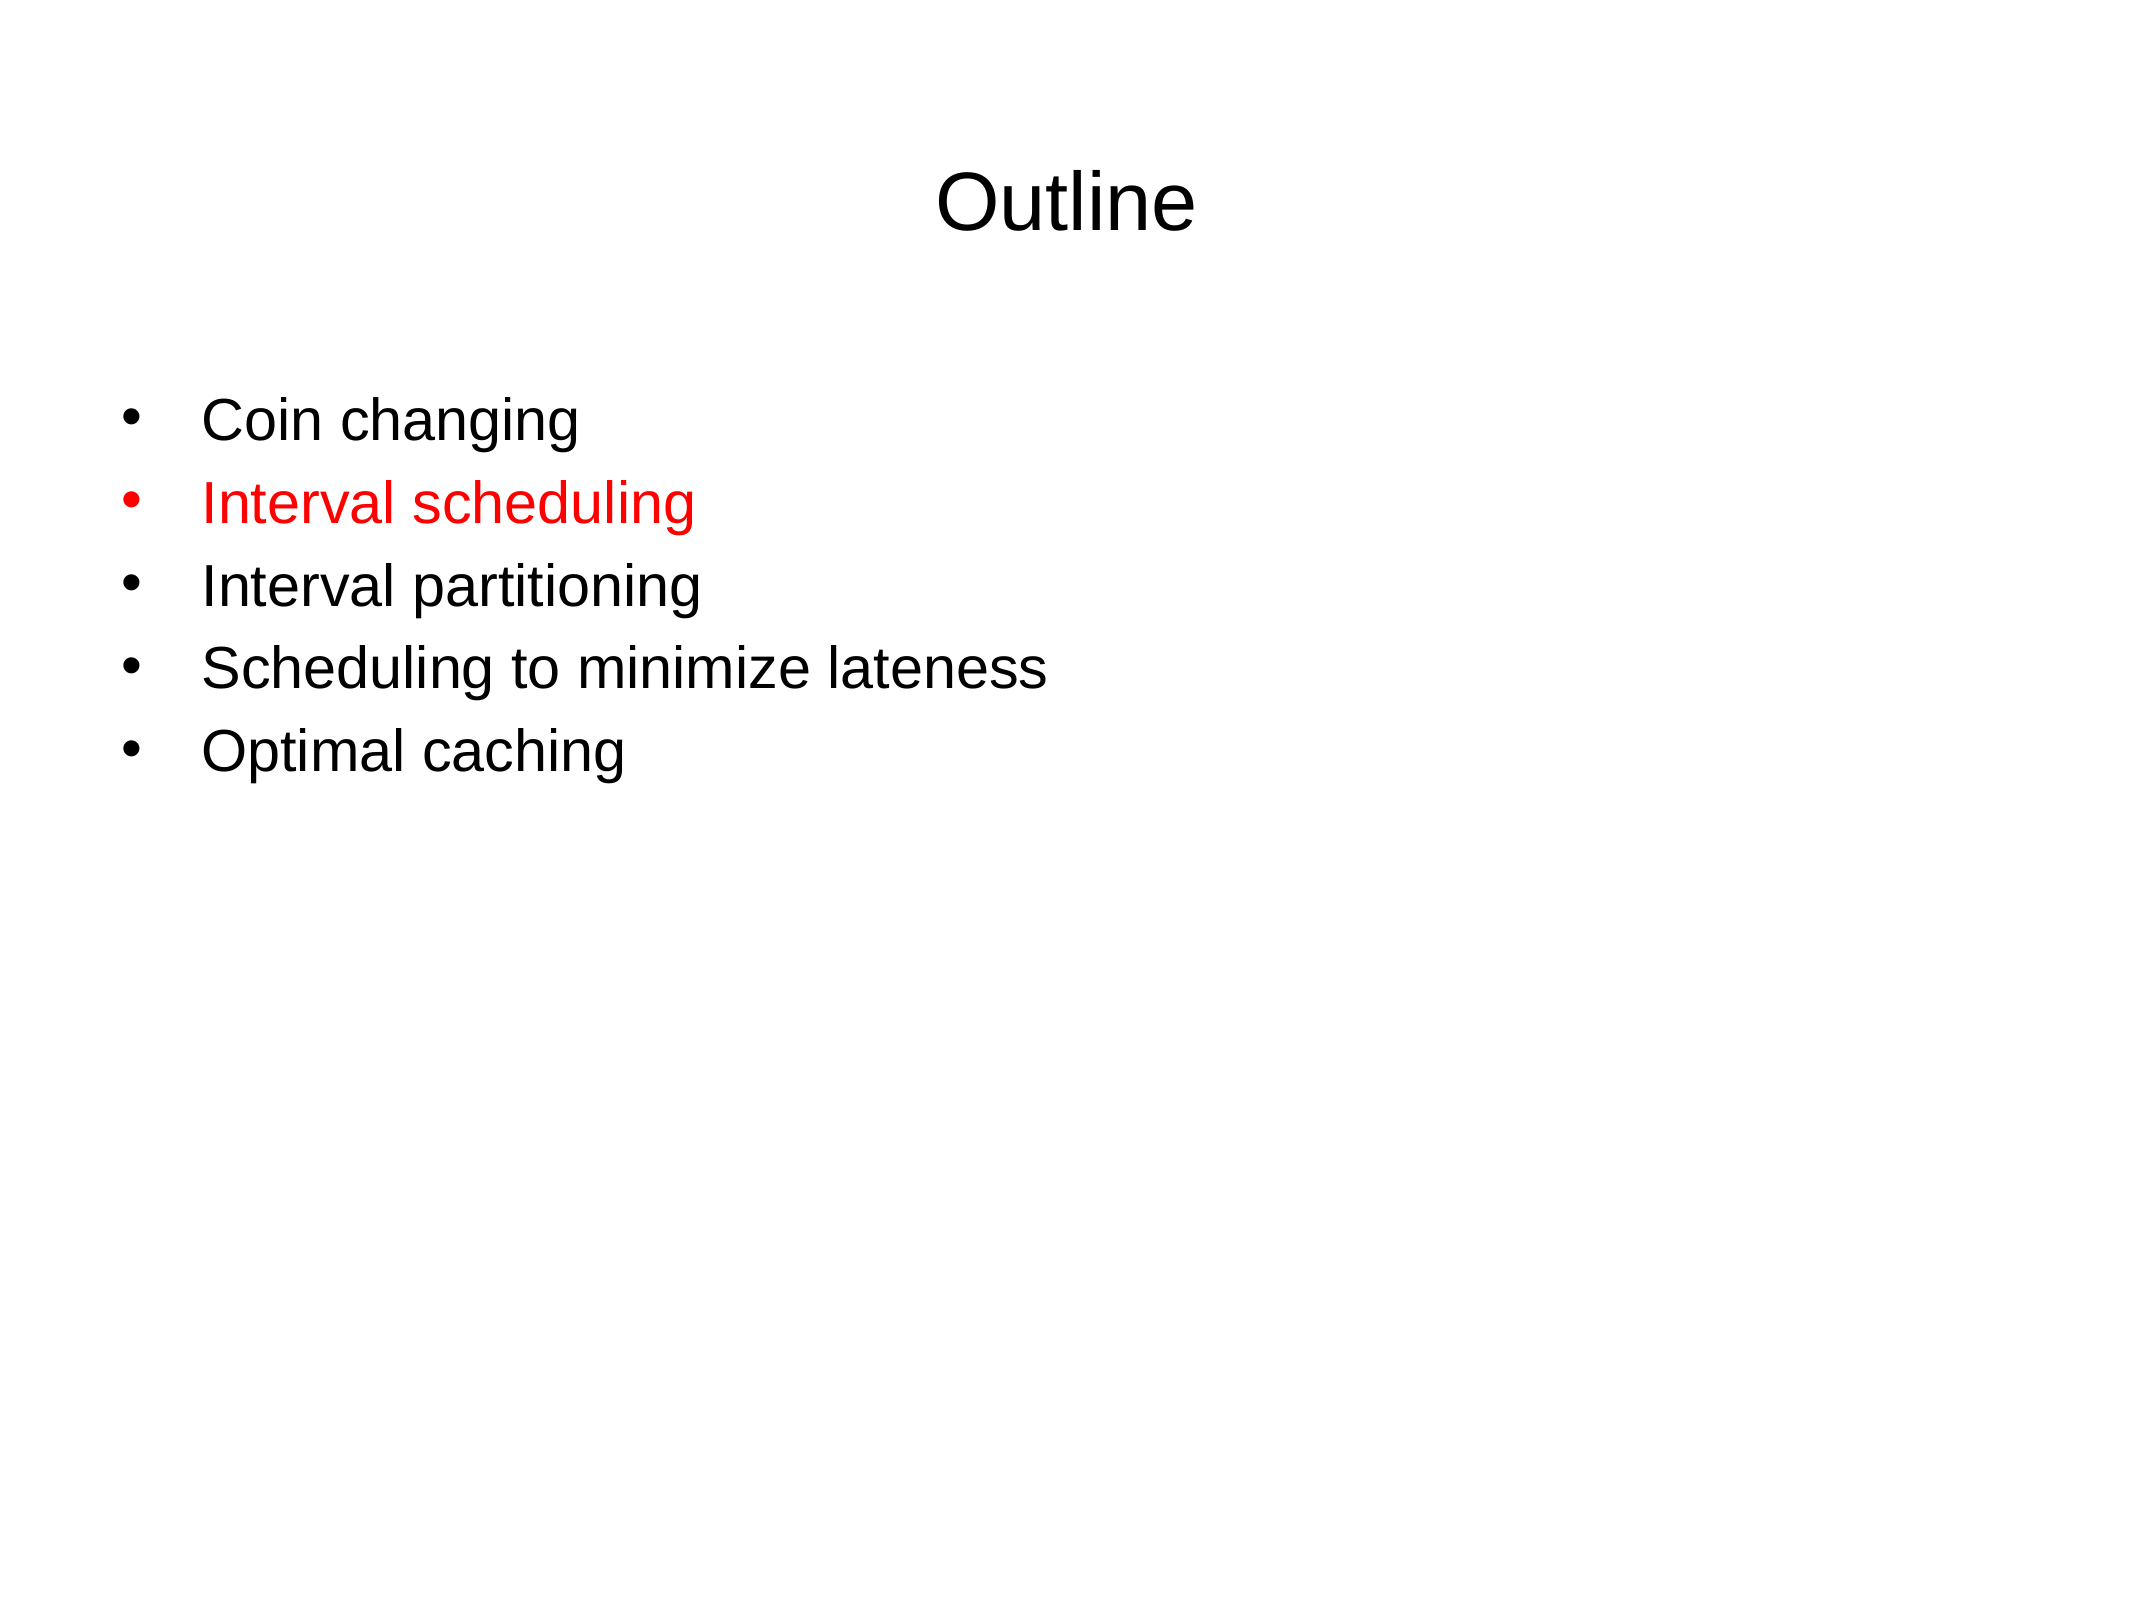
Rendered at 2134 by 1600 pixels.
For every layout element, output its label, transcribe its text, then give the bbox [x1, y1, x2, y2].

list Coin changing Interval scheduling Interval partitioning Scheduling to minimize lateness Optimal caching [106, 373, 2027, 1430]
title Outline [106, 63, 2027, 331]
